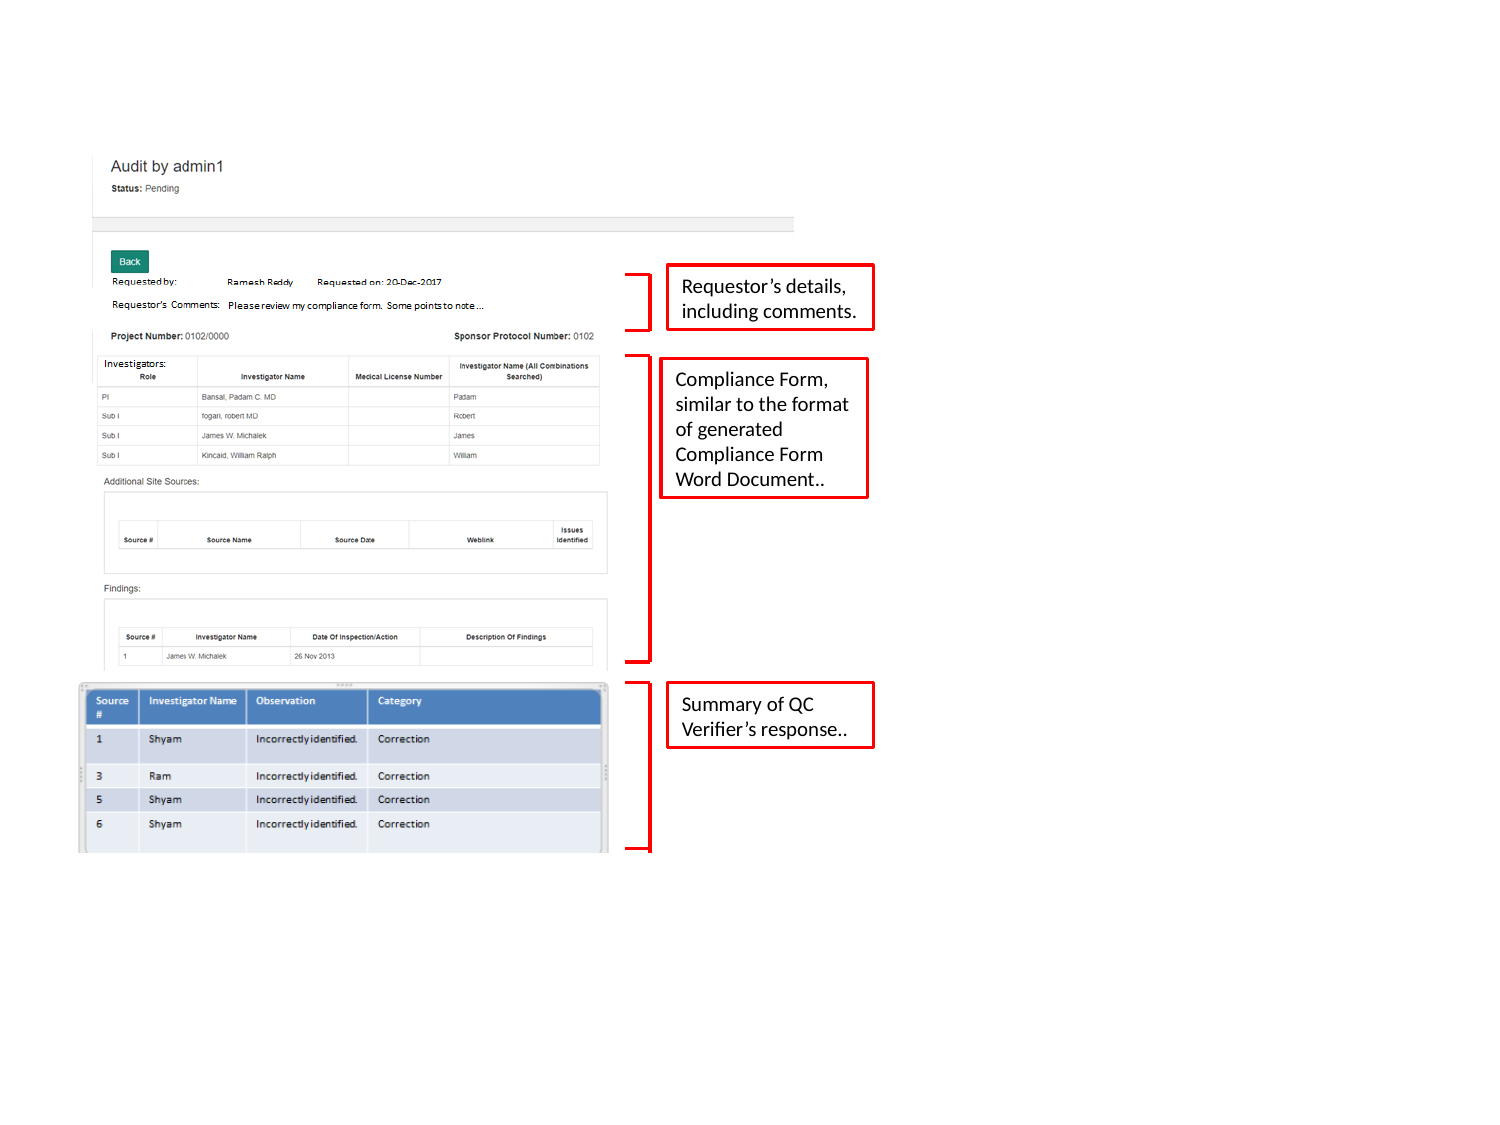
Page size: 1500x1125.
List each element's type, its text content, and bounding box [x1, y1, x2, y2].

picture [76, 682, 610, 854]
text_box Summary of QC Verifier’s response.. [667, 682, 874, 748]
picture [91, 156, 926, 671]
